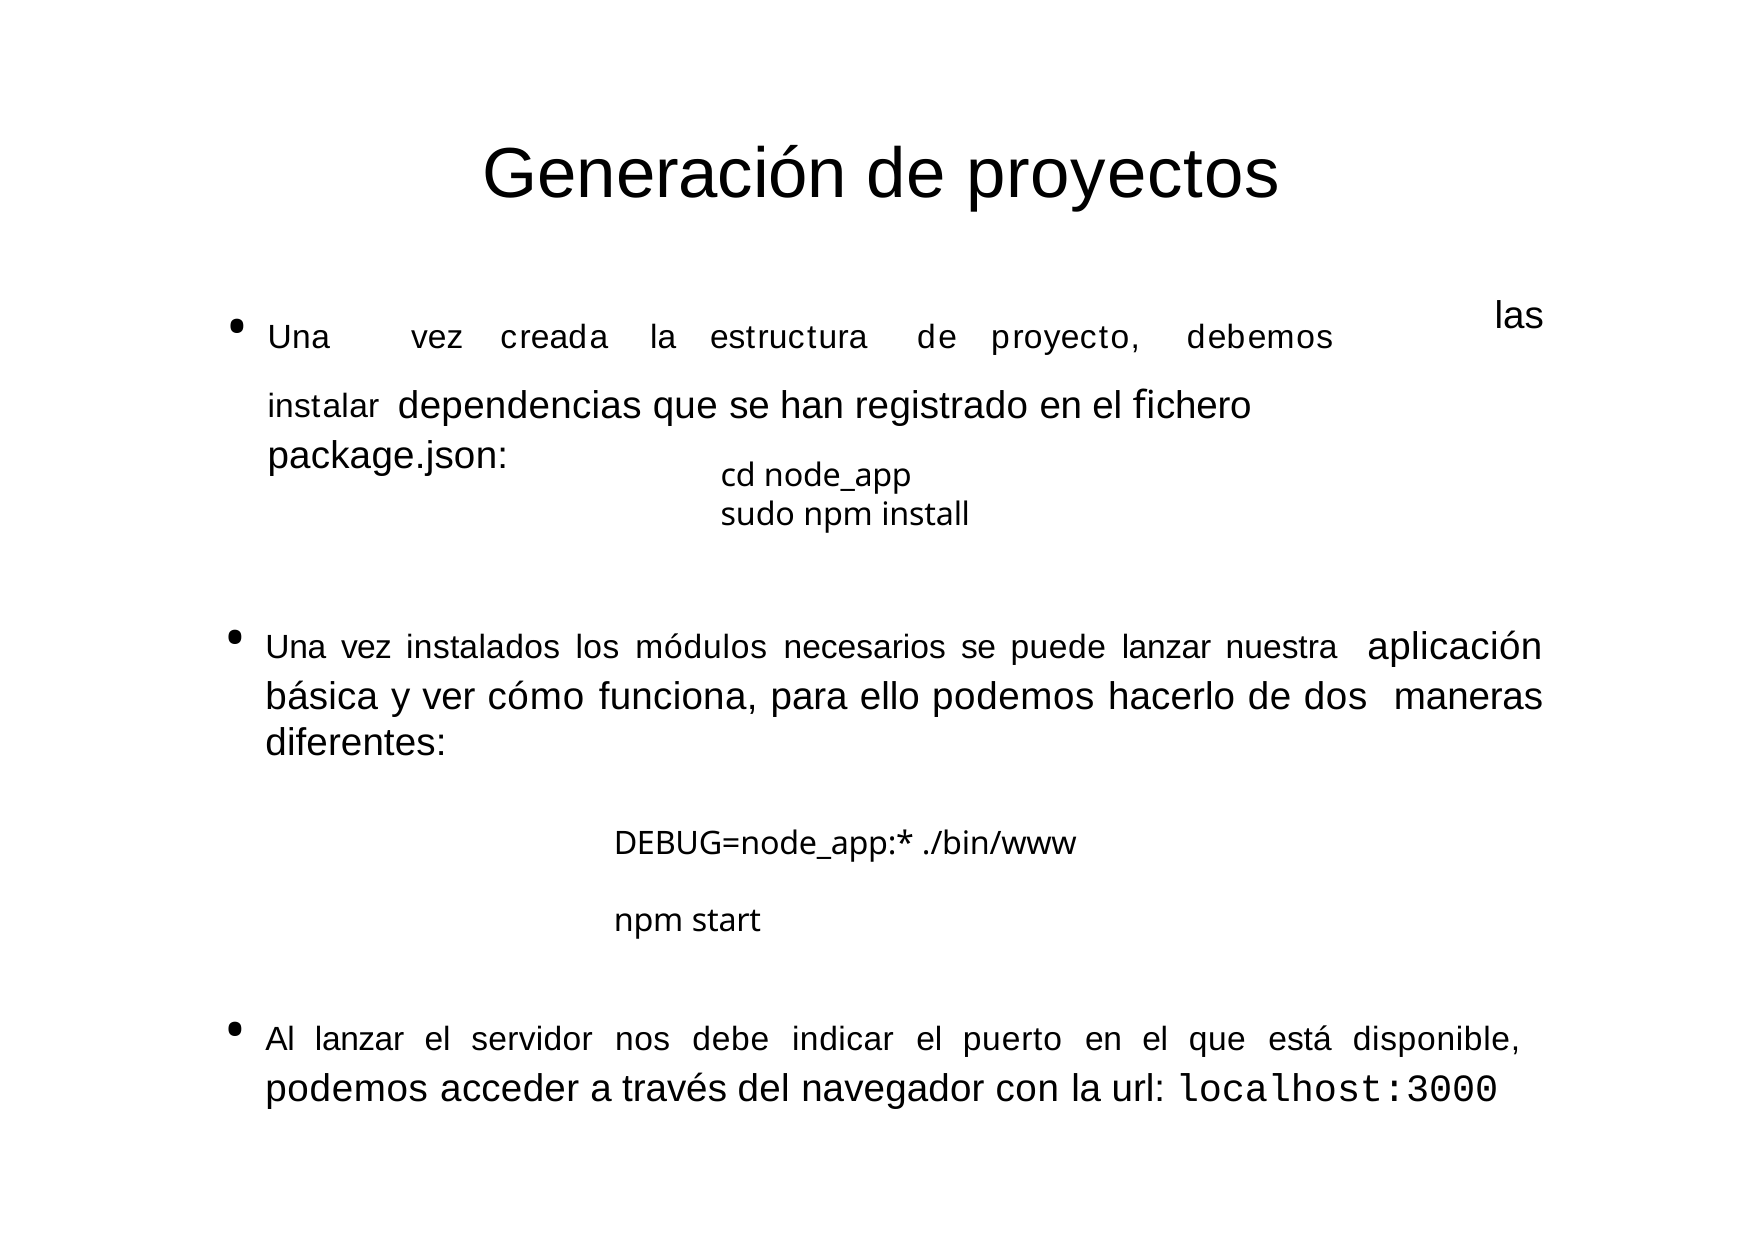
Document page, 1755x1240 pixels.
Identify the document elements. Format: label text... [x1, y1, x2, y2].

title Generación de proyectos [480, 124, 1286, 334]
text_box las [1492, 287, 1546, 337]
text_box cd node_app sudo npm install Una vez instalados los módulos necesarios se puede lanzar nuestra aplicación básica y ver cómo funciona, para ello podemos hacerlo de dos maneras diferentes: DEBUG=node_app:* ./bin/www npm start Al lanzar el servidor nos debe indicar el puerto en el que está disponible, podemos acceder a través del navegador con la url: localhost:3000 [222, 451, 1544, 1110]
text_box Una vez creada la estructura de proyecto, debemos instalar dependencias que se han registrado en el ﬁchero package.json: [224, 288, 1467, 451]
